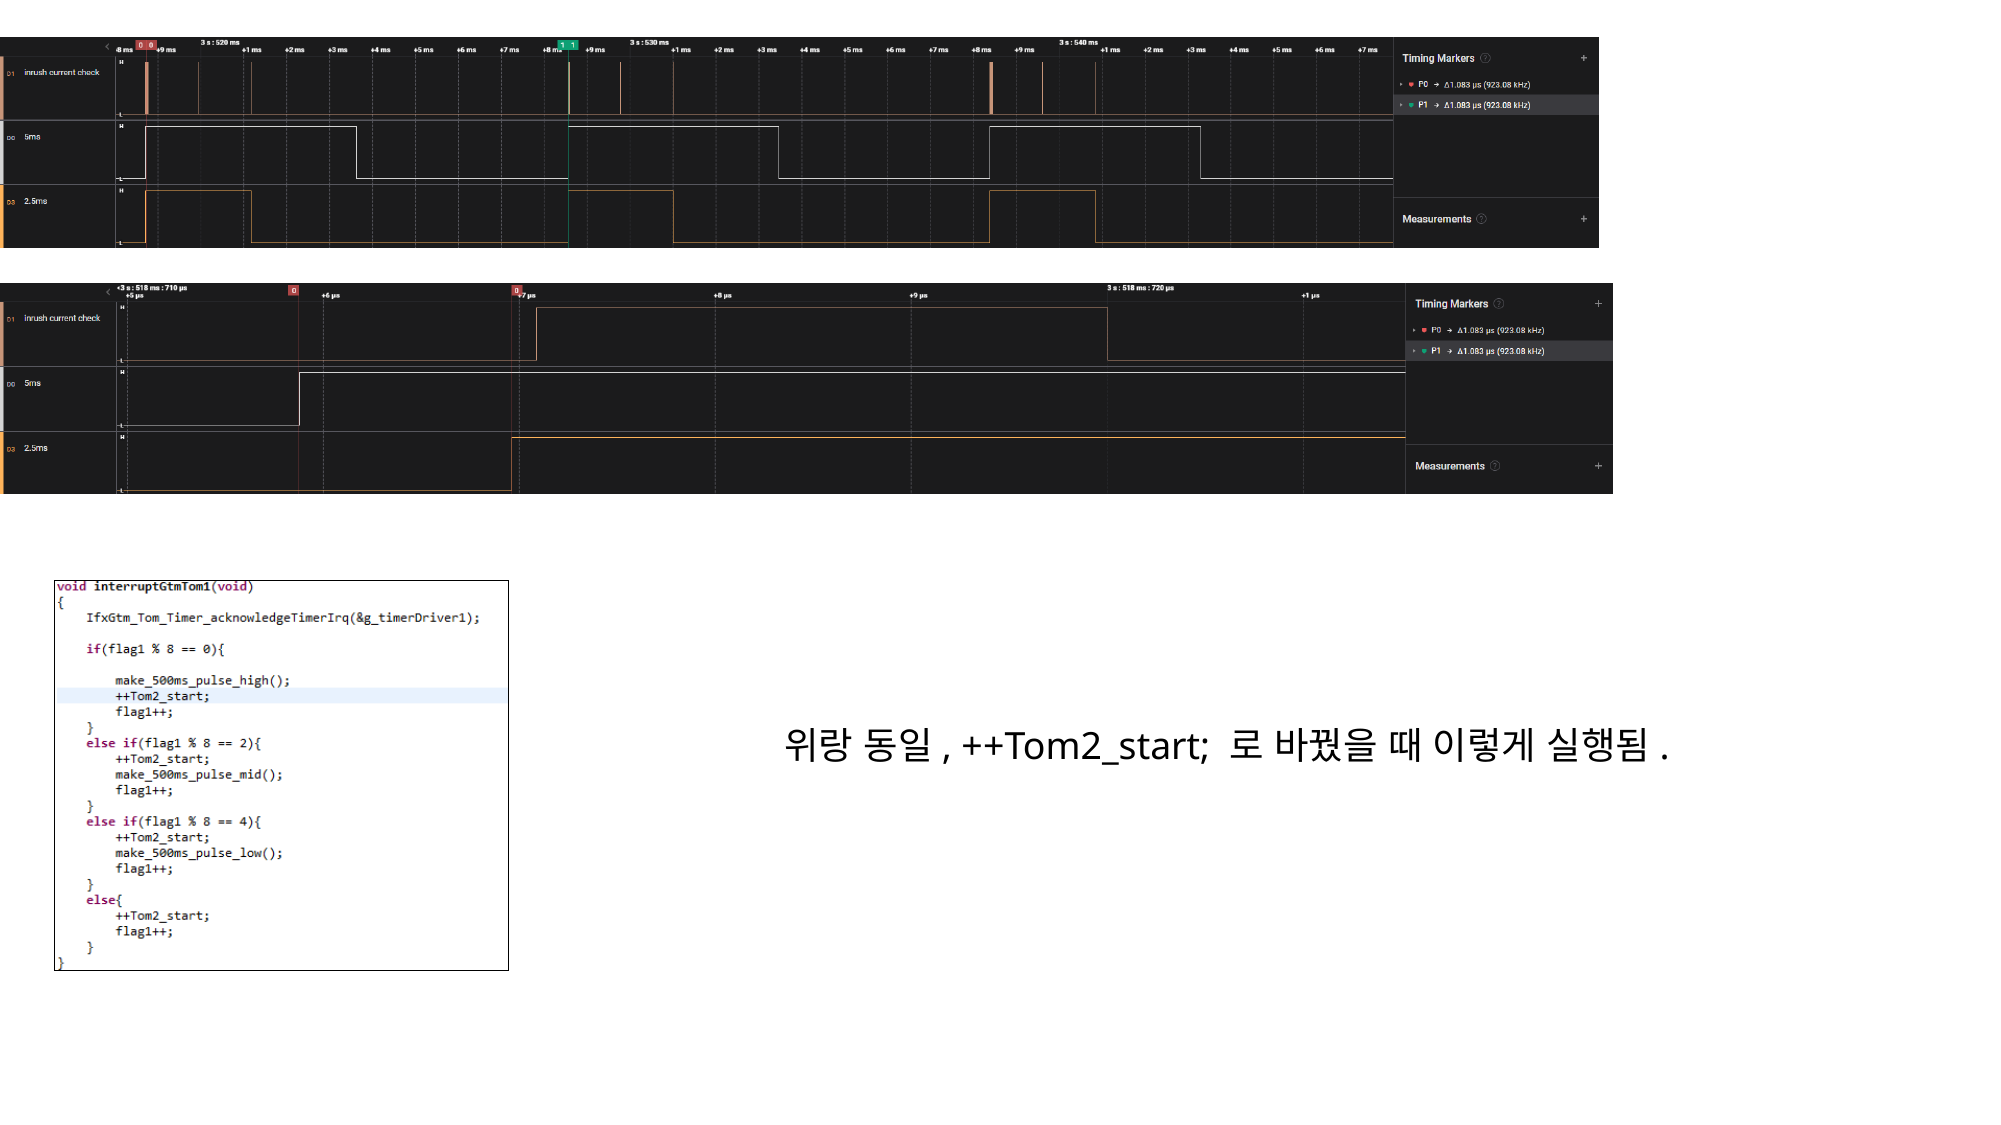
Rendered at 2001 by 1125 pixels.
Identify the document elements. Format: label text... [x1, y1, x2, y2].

picture [0, 37, 1599, 248]
text_box 위랑 동일, ++Tom2_start; 로 바꿨을 때 이렇게 실행됨. [769, 714, 1685, 775]
picture [0, 283, 1613, 494]
picture [54, 580, 509, 971]
